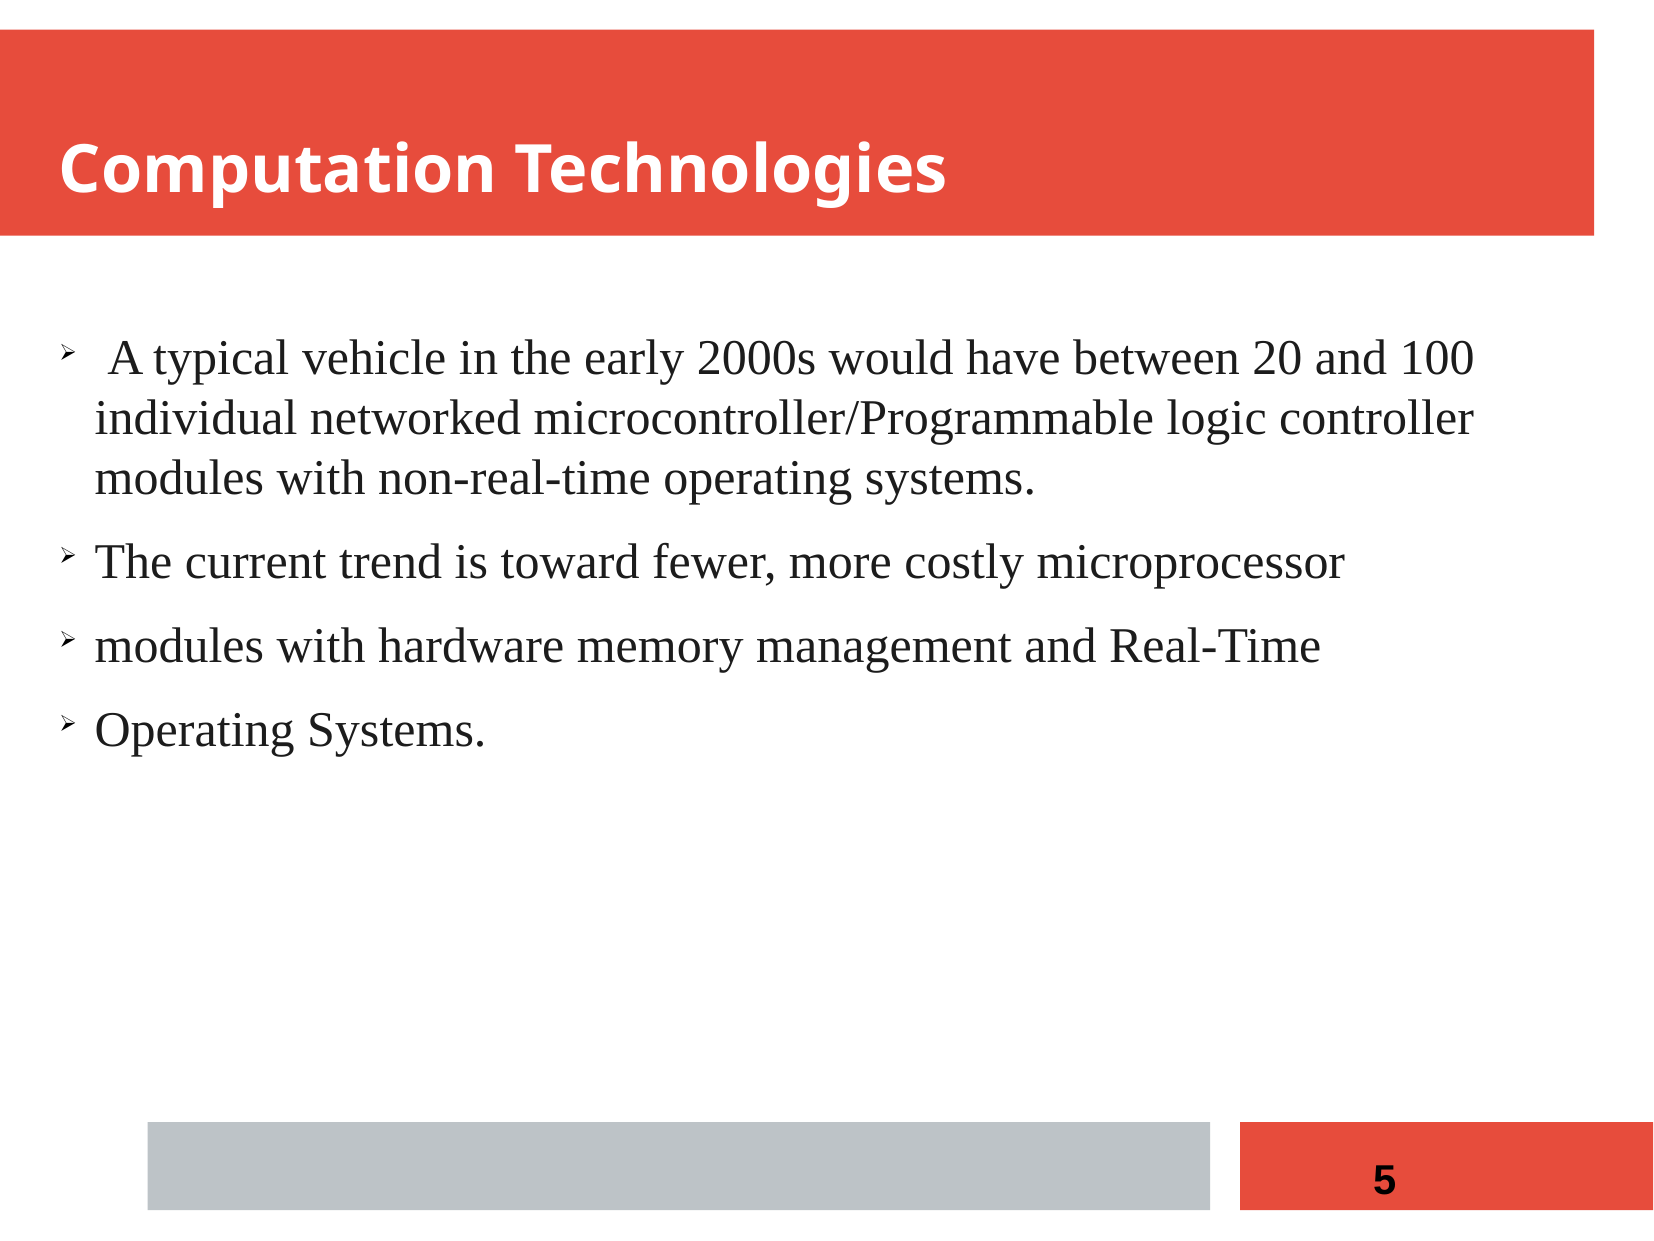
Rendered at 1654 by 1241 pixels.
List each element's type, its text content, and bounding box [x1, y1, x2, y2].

text_box 5 [1358, 1145, 1512, 1207]
text_box Computation Technologies [59, 59, 1595, 207]
text_box A typical vehicle in the early 2000s would have between 20 and 100 individual networked microcontroller/Programmable logic controller modules with non-real-time operating systems. The current trend is toward fewer, more costly microprocessor modules with hardware memory management and Real-Time Operating Systems. [59, 324, 1565, 1093]
